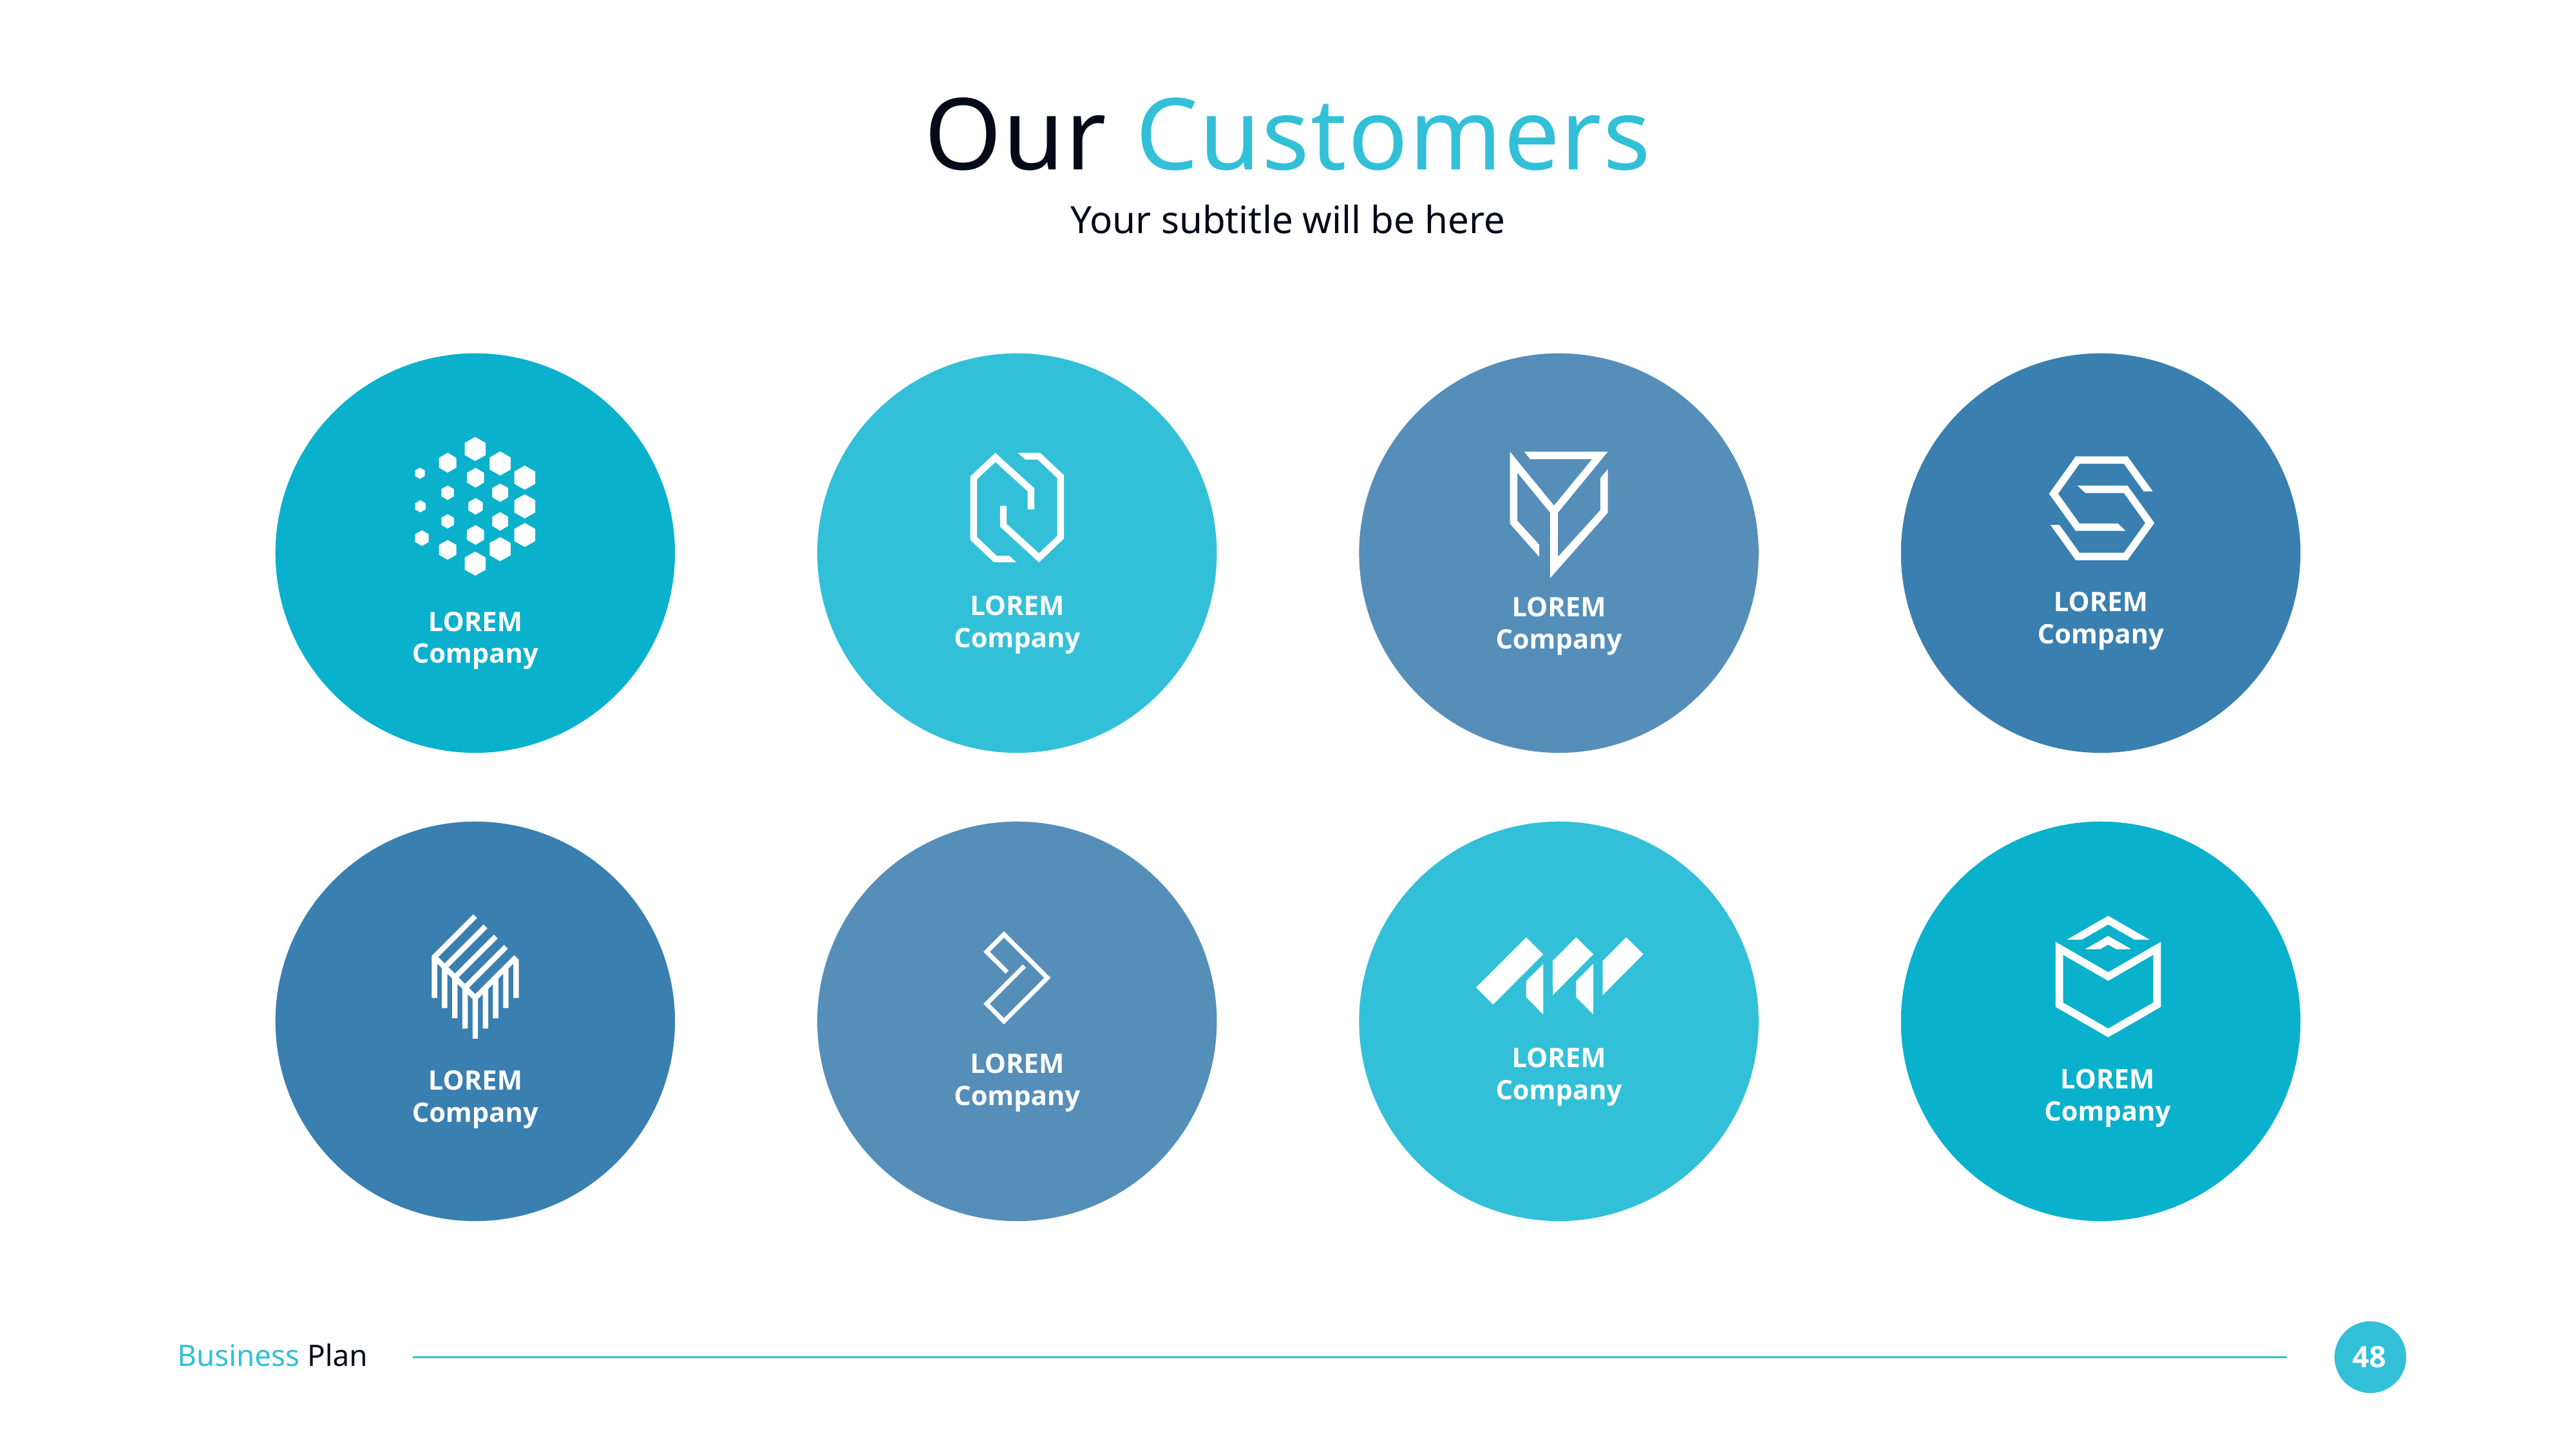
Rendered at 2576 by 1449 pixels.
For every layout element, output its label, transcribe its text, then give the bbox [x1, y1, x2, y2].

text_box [1454, 451, 1663, 655]
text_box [371, 437, 580, 670]
text_box [1358, 352, 1759, 754]
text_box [928, 931, 1106, 1112]
text_box [1358, 820, 1759, 1222]
title Our Customers [177, 70, 2399, 193]
text_box [1900, 820, 2302, 1222]
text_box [913, 453, 1122, 654]
text_box [817, 352, 1218, 754]
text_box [386, 914, 564, 1129]
list Your subtitle will be here [177, 196, 2399, 243]
text_box [1900, 352, 2302, 754]
text_box [274, 352, 676, 754]
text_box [1470, 937, 1648, 1106]
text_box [2018, 916, 2196, 1127]
text_box [817, 820, 1218, 1222]
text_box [1996, 456, 2205, 650]
text_box [274, 820, 676, 1222]
